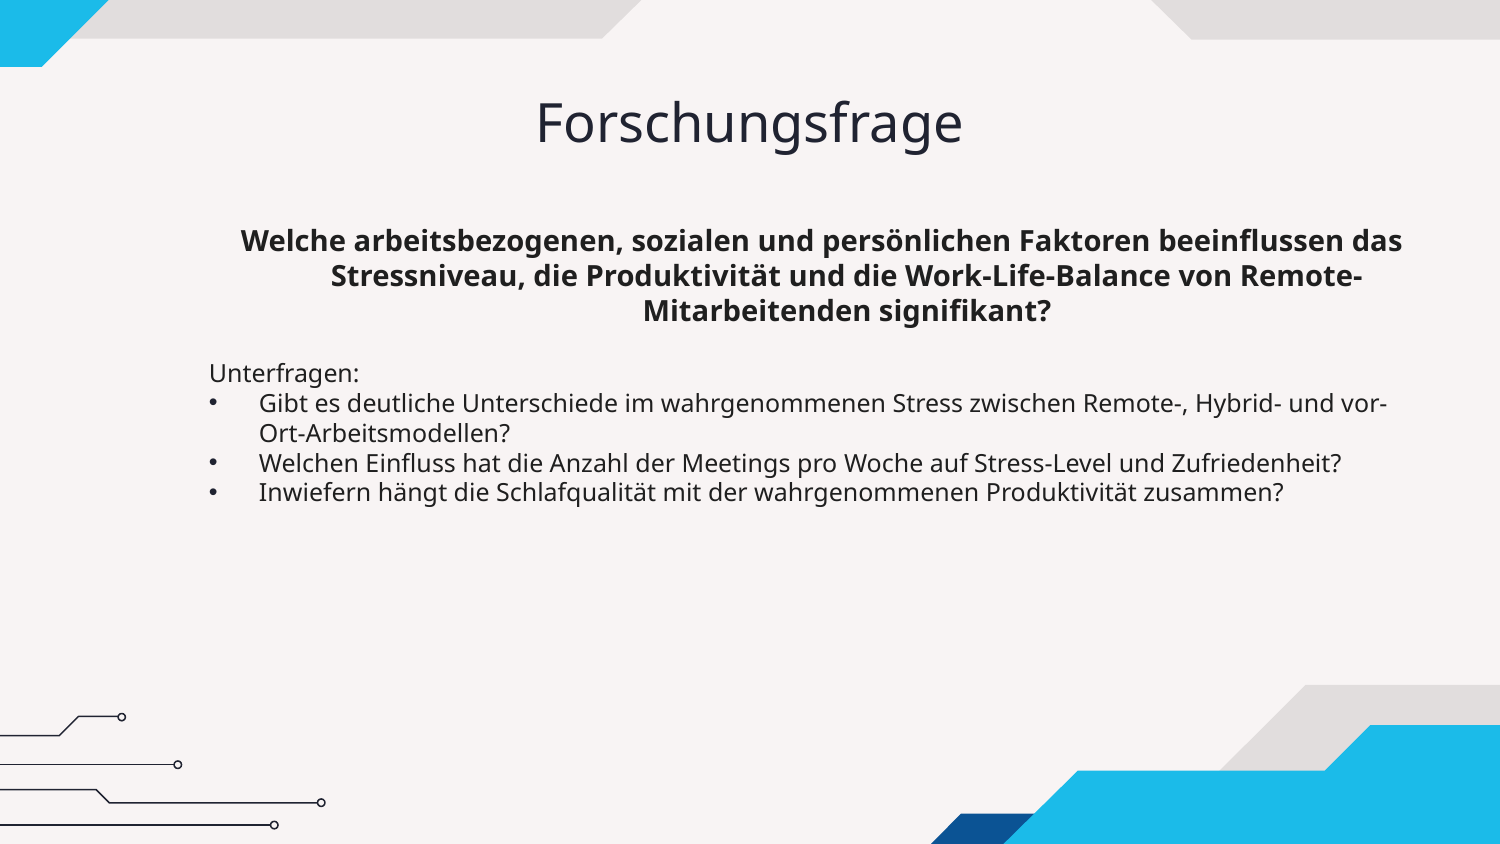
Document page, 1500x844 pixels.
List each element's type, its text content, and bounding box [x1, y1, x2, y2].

subtitle Welche arbeitsbezogenen, sozialen und persönlichen Faktoren beeinflussen das Stressniveau, die Produktivität und die Work-Life-Balance von Remote-Mitarbeitenden signifikant? Unterfragen: Gibt es deutliche Unterschiede im wahrgenommenen Stress zwischen Remote-, Hybrid- und vor-Ort-Arbeitsmodellen? Welchen Einfluss hat die Anzahl der Meetings pro Woche auf Stress-Level und Zufriedenheit? Inwiefern hängt die Schlafqualität mit der wahrgenommenen Produktivität zusammen? [168, 207, 1451, 553]
title Forschungsfrage [118, 72, 1382, 167]
